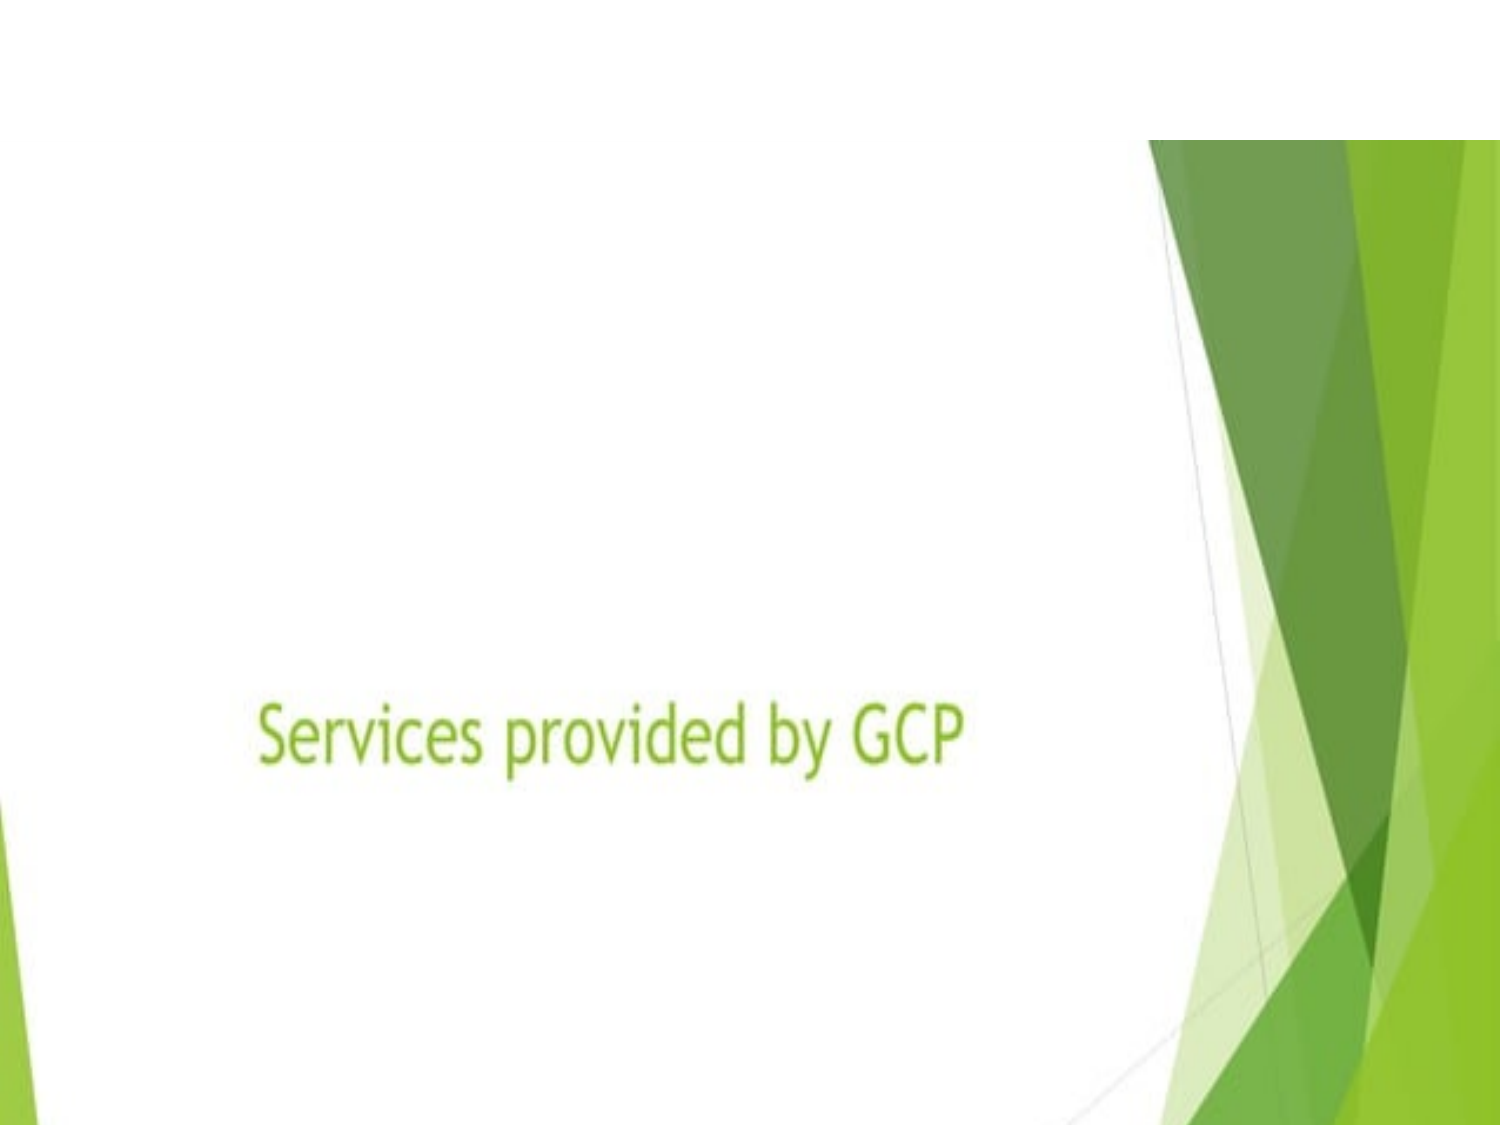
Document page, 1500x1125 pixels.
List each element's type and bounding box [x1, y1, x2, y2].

picture [0, 139, 1500, 1125]
